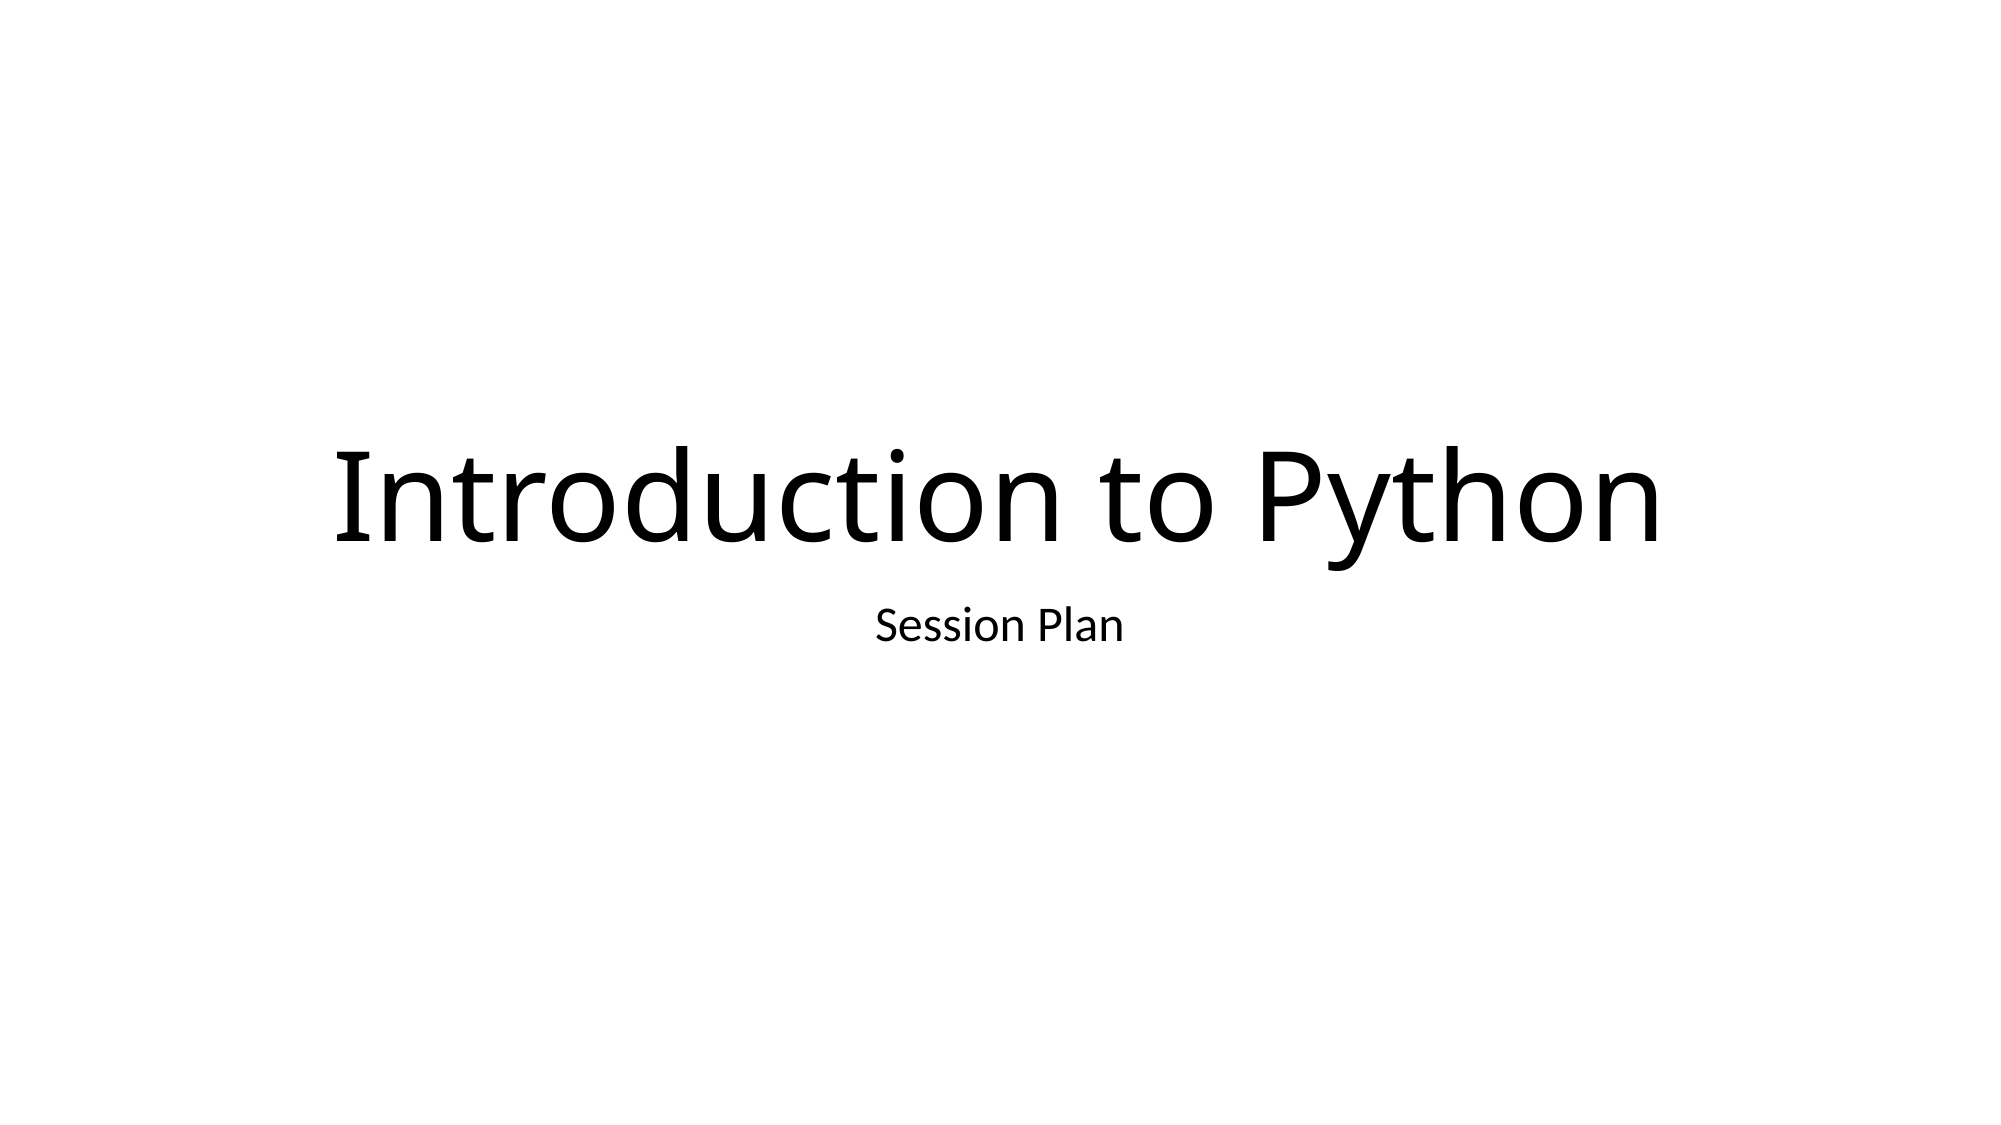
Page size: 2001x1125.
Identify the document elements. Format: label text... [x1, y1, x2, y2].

subtitle Session Plan [249, 590, 1750, 863]
title Introduction to Python [249, 184, 1750, 576]
